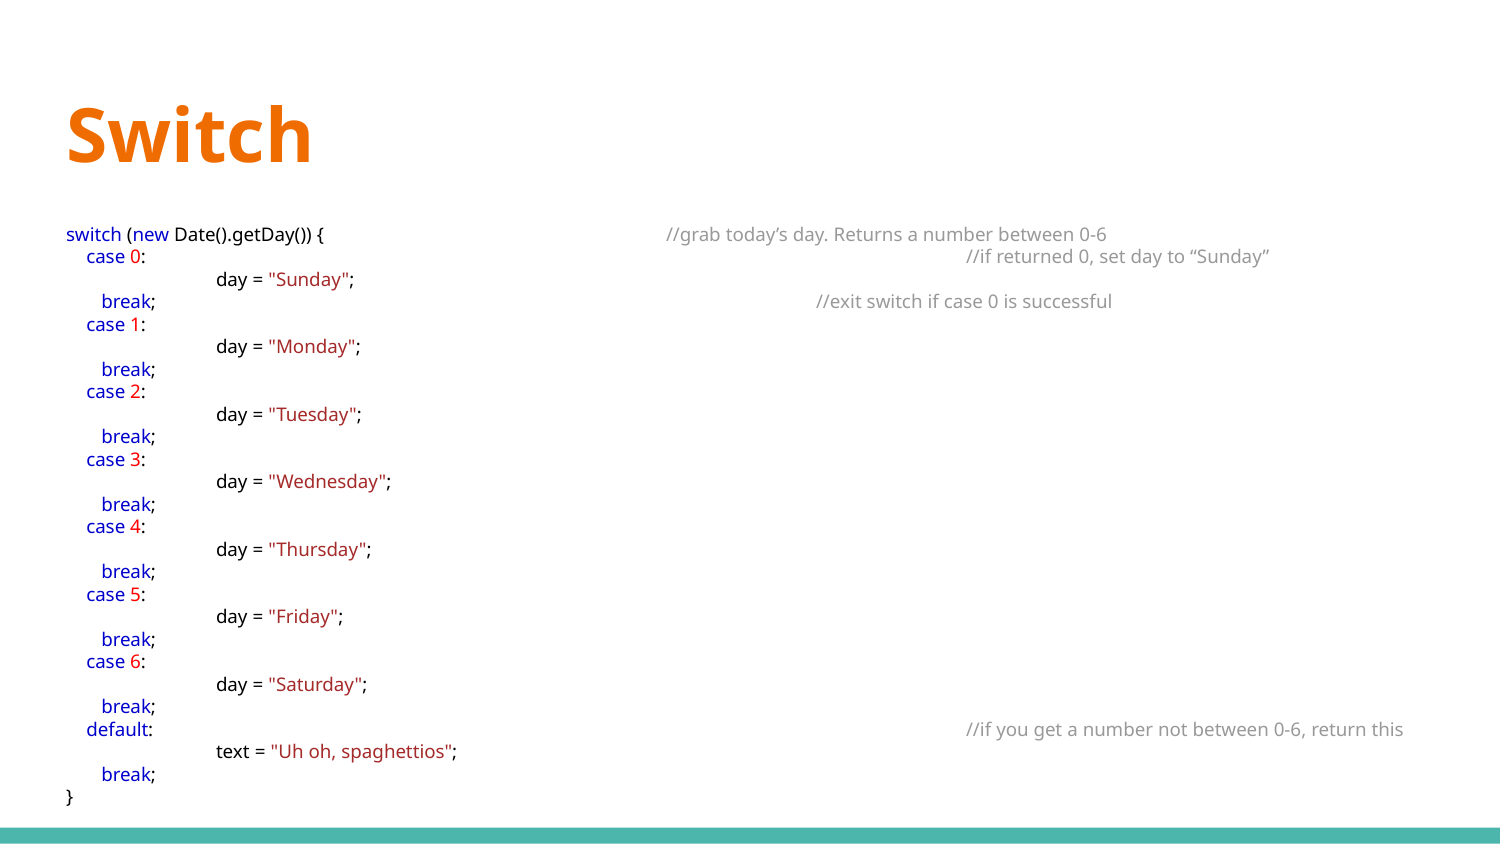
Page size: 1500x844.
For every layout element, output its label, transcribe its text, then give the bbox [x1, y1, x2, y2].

title Switch [51, 72, 1449, 189]
list switch (new Date().getDay()) { //grab today’s day. Returns a number between 0-6 case 0: //if returned 0, set day to “Sunday” day = "Sunday"; break; //exit switch if case 0 is successful case 1: day = "Monday"; break; case 2: day = "Tuesday"; break; case 3: day = "Wednesday"; break; case 4: day = "Thursday"; break; case 5: day = "Friday"; break; case 6: day = "Saturday"; break; default: //if you get a number not between 0-6, return this text = "Uh oh, spaghettios"; break; } [51, 207, 1449, 750]
